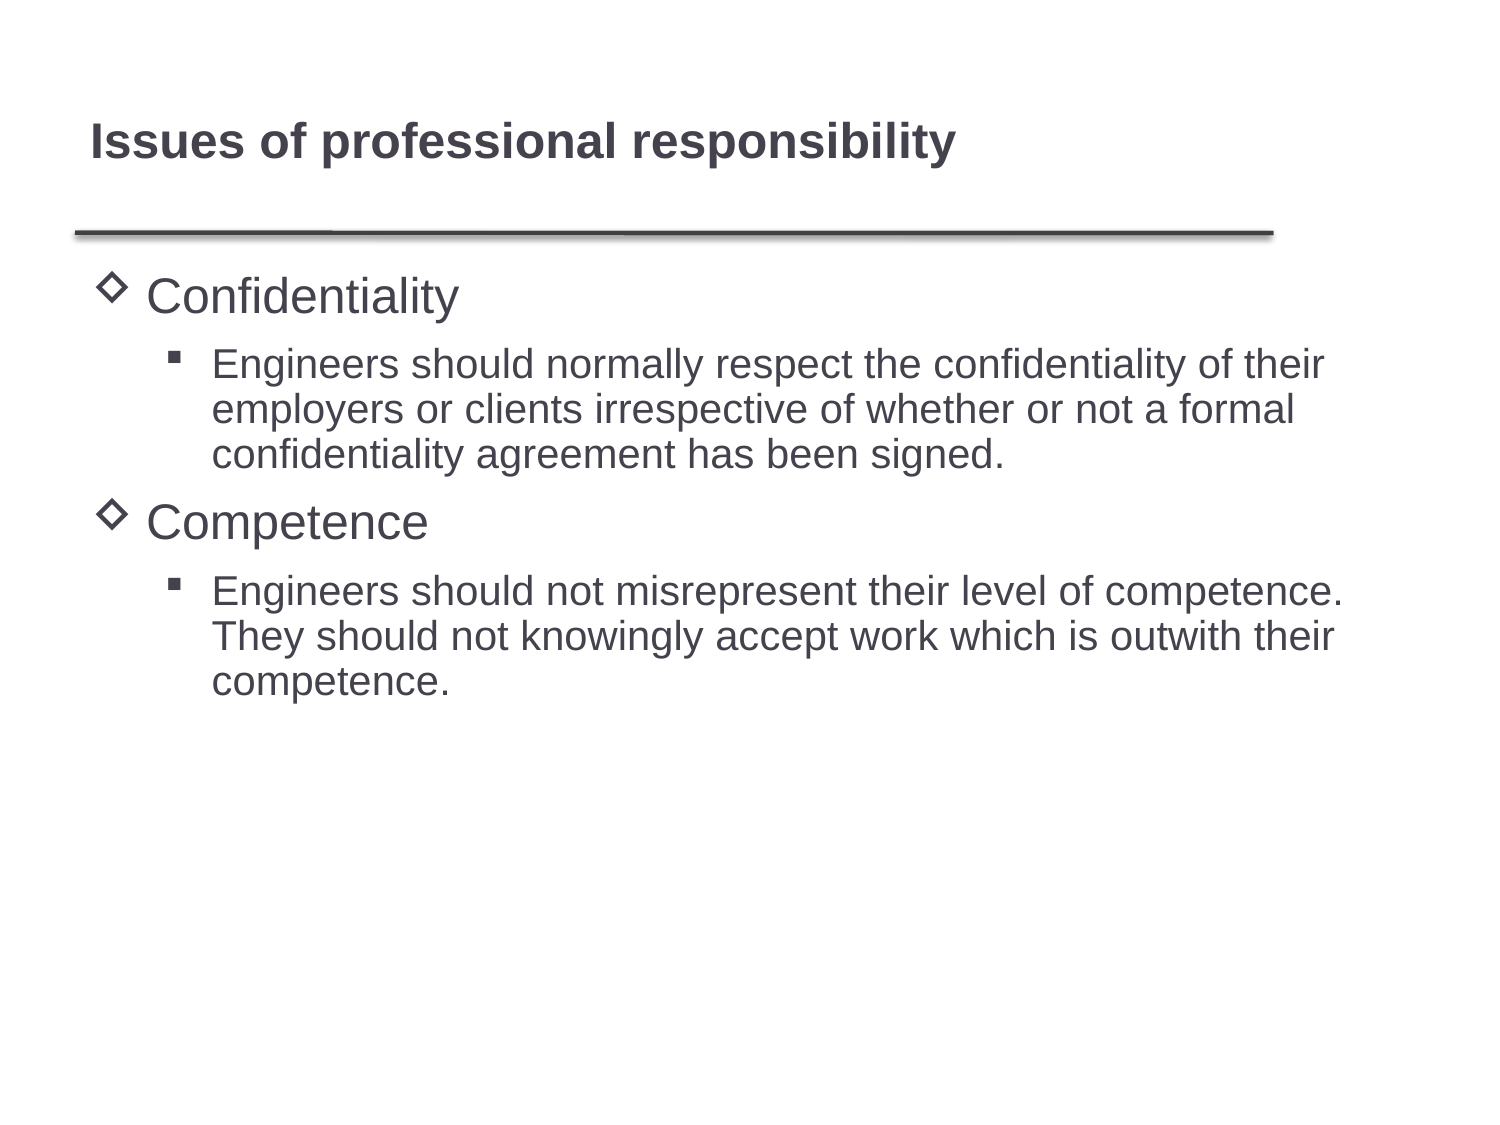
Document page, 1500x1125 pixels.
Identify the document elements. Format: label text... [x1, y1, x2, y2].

title Issues of professional responsibility [74, 44, 1272, 233]
list Confidentiality Engineers should normally respect the confidentiality of their employers or clients irrespective of whether or not a formal confidentiality agreement has been signed. Competence Engineers should not misrepresent their level of competence. They should not knowingly accept work which is outwith their competence. [75, 262, 1425, 1005]
